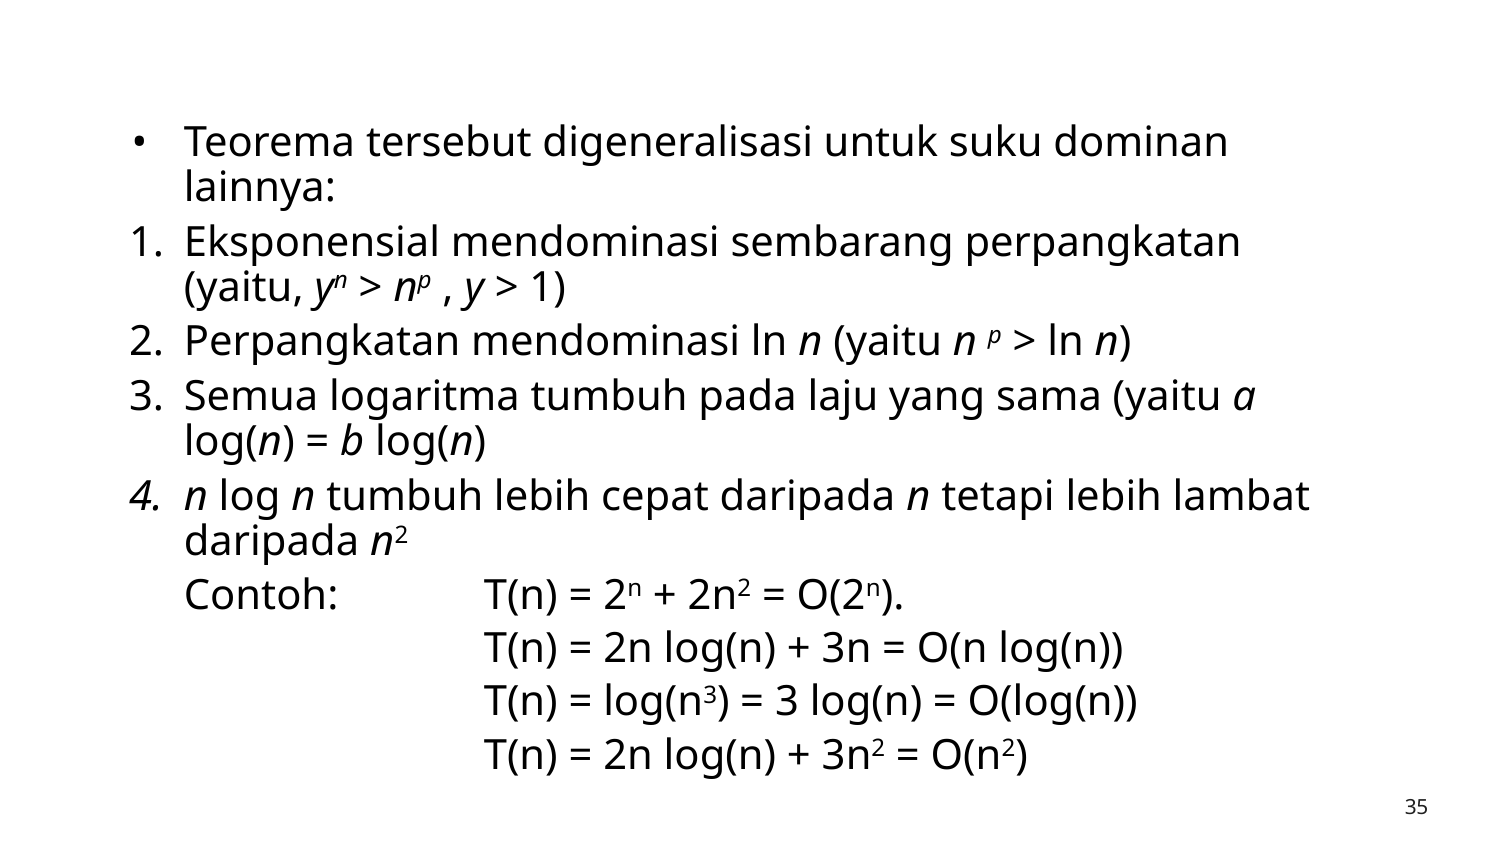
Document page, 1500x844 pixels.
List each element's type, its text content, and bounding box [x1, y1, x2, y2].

list Teorema tersebut digeneralisasi untuk suku dominan lainnya: Eksponensial mendominasi sembarang perpangkatan (yaitu, yn > np , y > 1) Perpangkatan mendominasi ln n (yaitu n p > ln n) Semua logaritma tumbuh pada laju yang sama (yaitu a log(n) = b log(n) n log n tumbuh lebih cepat daripada n tetapi lebih lambat daripada n2 Contoh: T(n) = 2n + 2n2 = O(2n). T(n) = 2n log(n) + 3n = O(n log(n)) T(n) = log(n3) = 3 log(n) = O(log(n)) T(n) = 2n log(n) + 3n2 = O(n2) [112, 112, 1388, 750]
slide_number ‹#› [1389, 764, 1480, 830]
